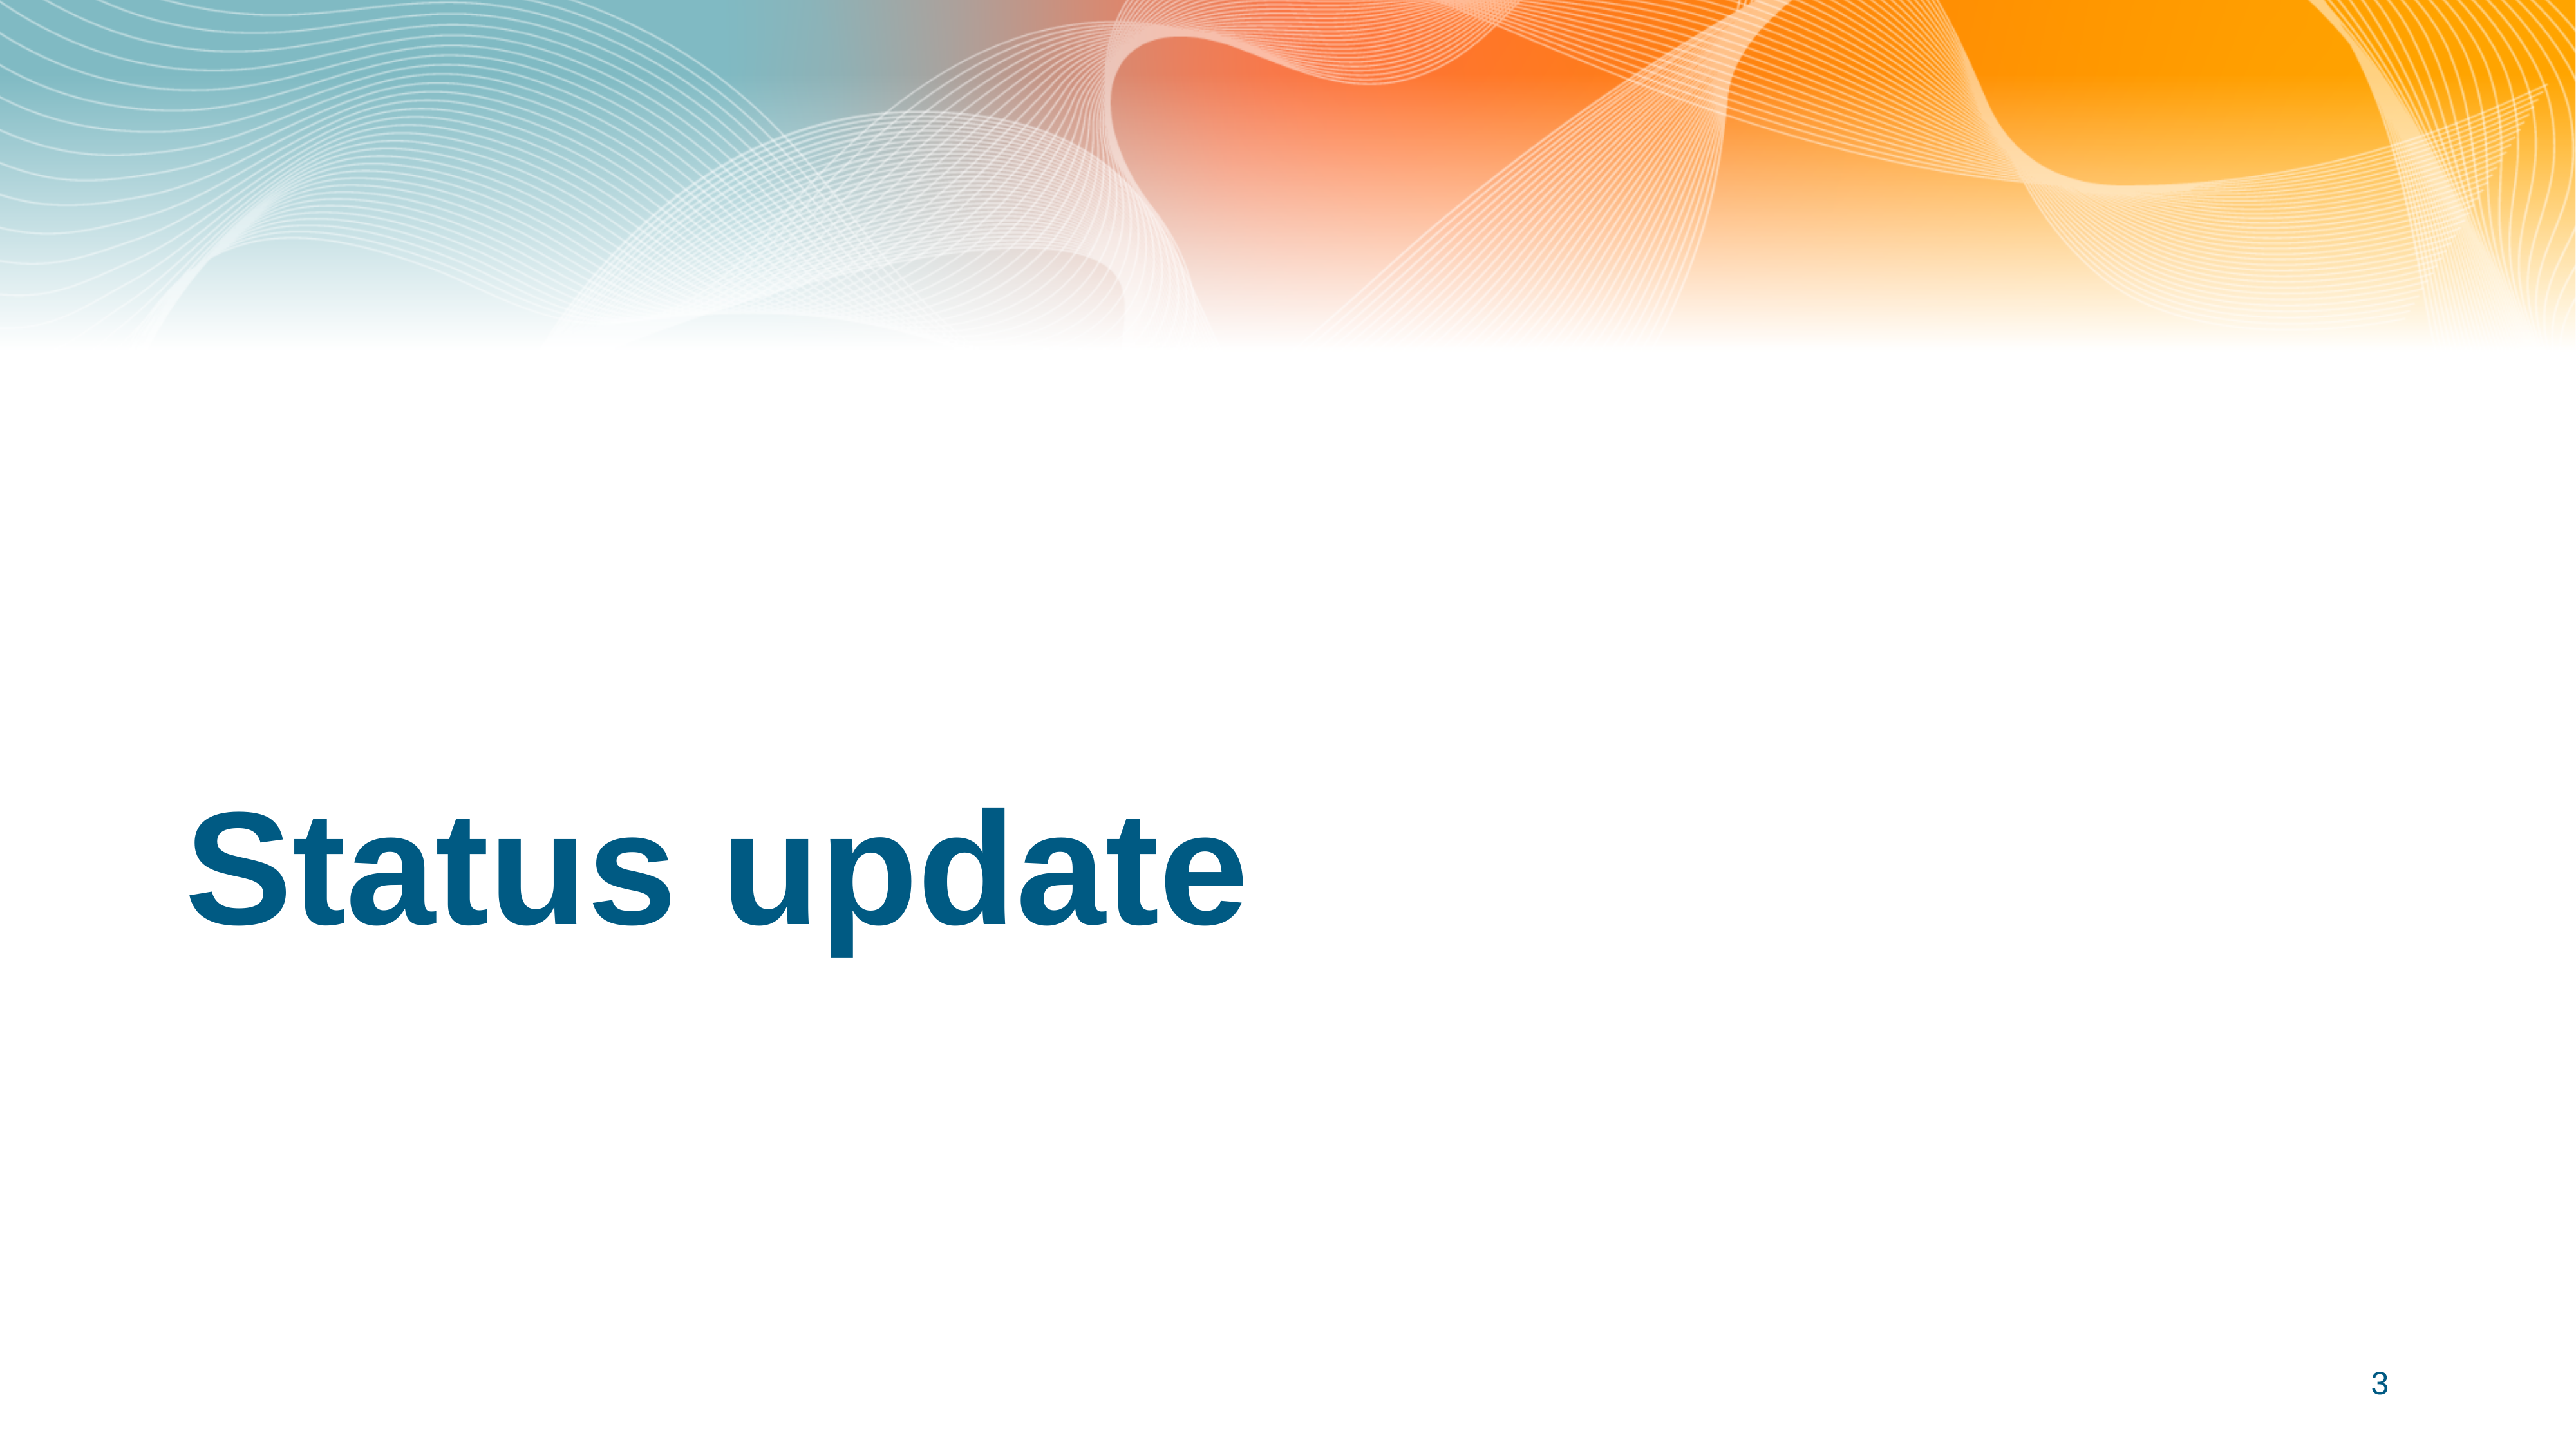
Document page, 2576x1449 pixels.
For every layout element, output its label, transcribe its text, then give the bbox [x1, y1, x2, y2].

title Status update [175, 361, 2398, 964]
picture [0, 0, 2576, 1449]
slide_number 3 [1819, 1343, 2399, 1421]
